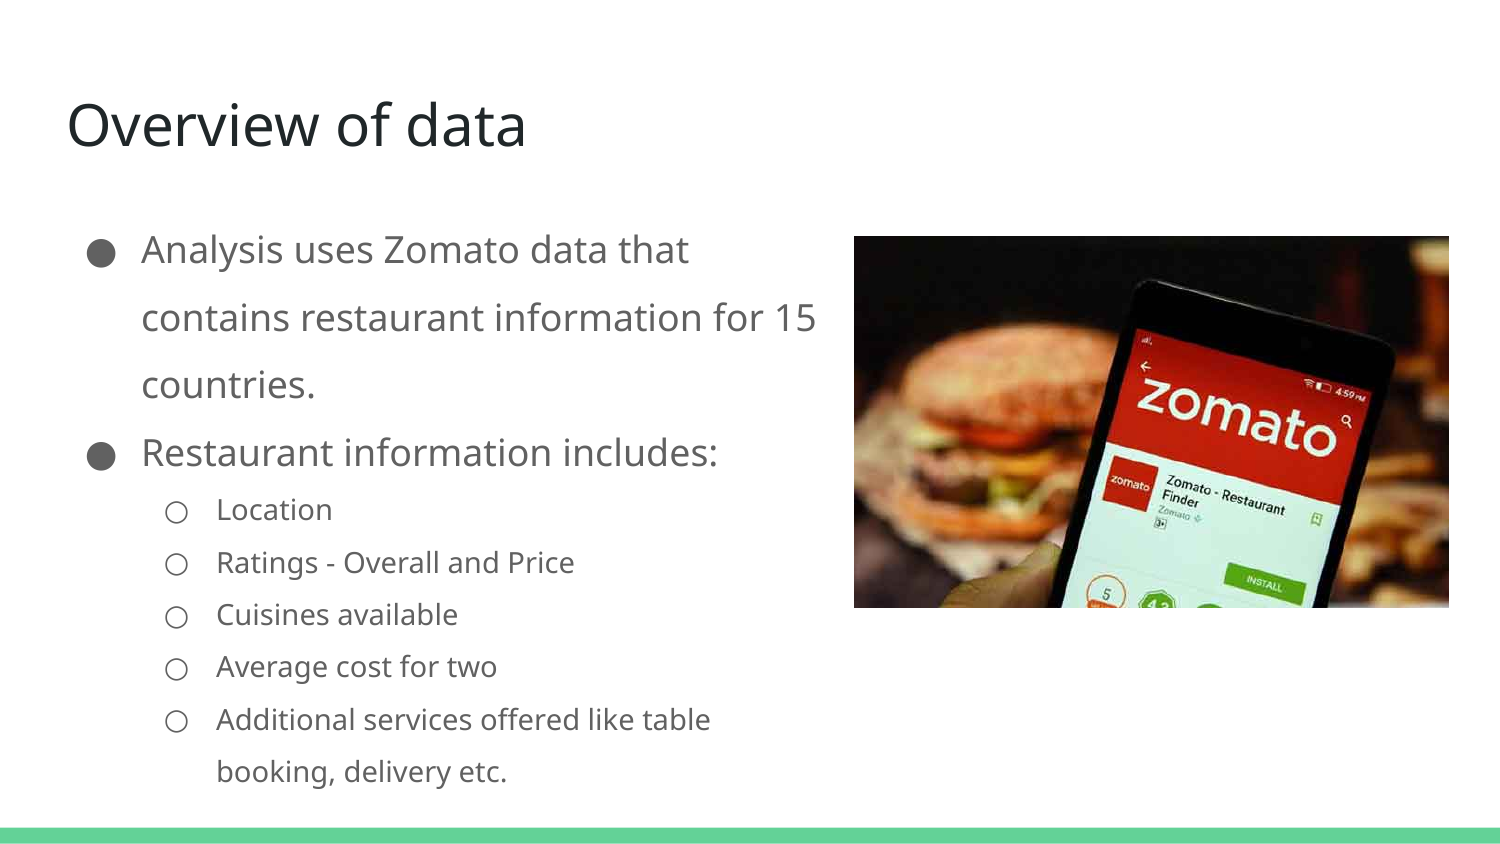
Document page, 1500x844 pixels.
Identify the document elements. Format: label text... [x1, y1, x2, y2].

title Overview of data [51, 72, 1449, 167]
list Analysis uses Zomato data that contains restaurant information for 15 countries. Restaurant information includes: Location Ratings - Overall and Price Cuisines available Average cost for two Additional services offered like table booking, delivery etc. [51, 189, 849, 750]
picture [854, 235, 1450, 608]
